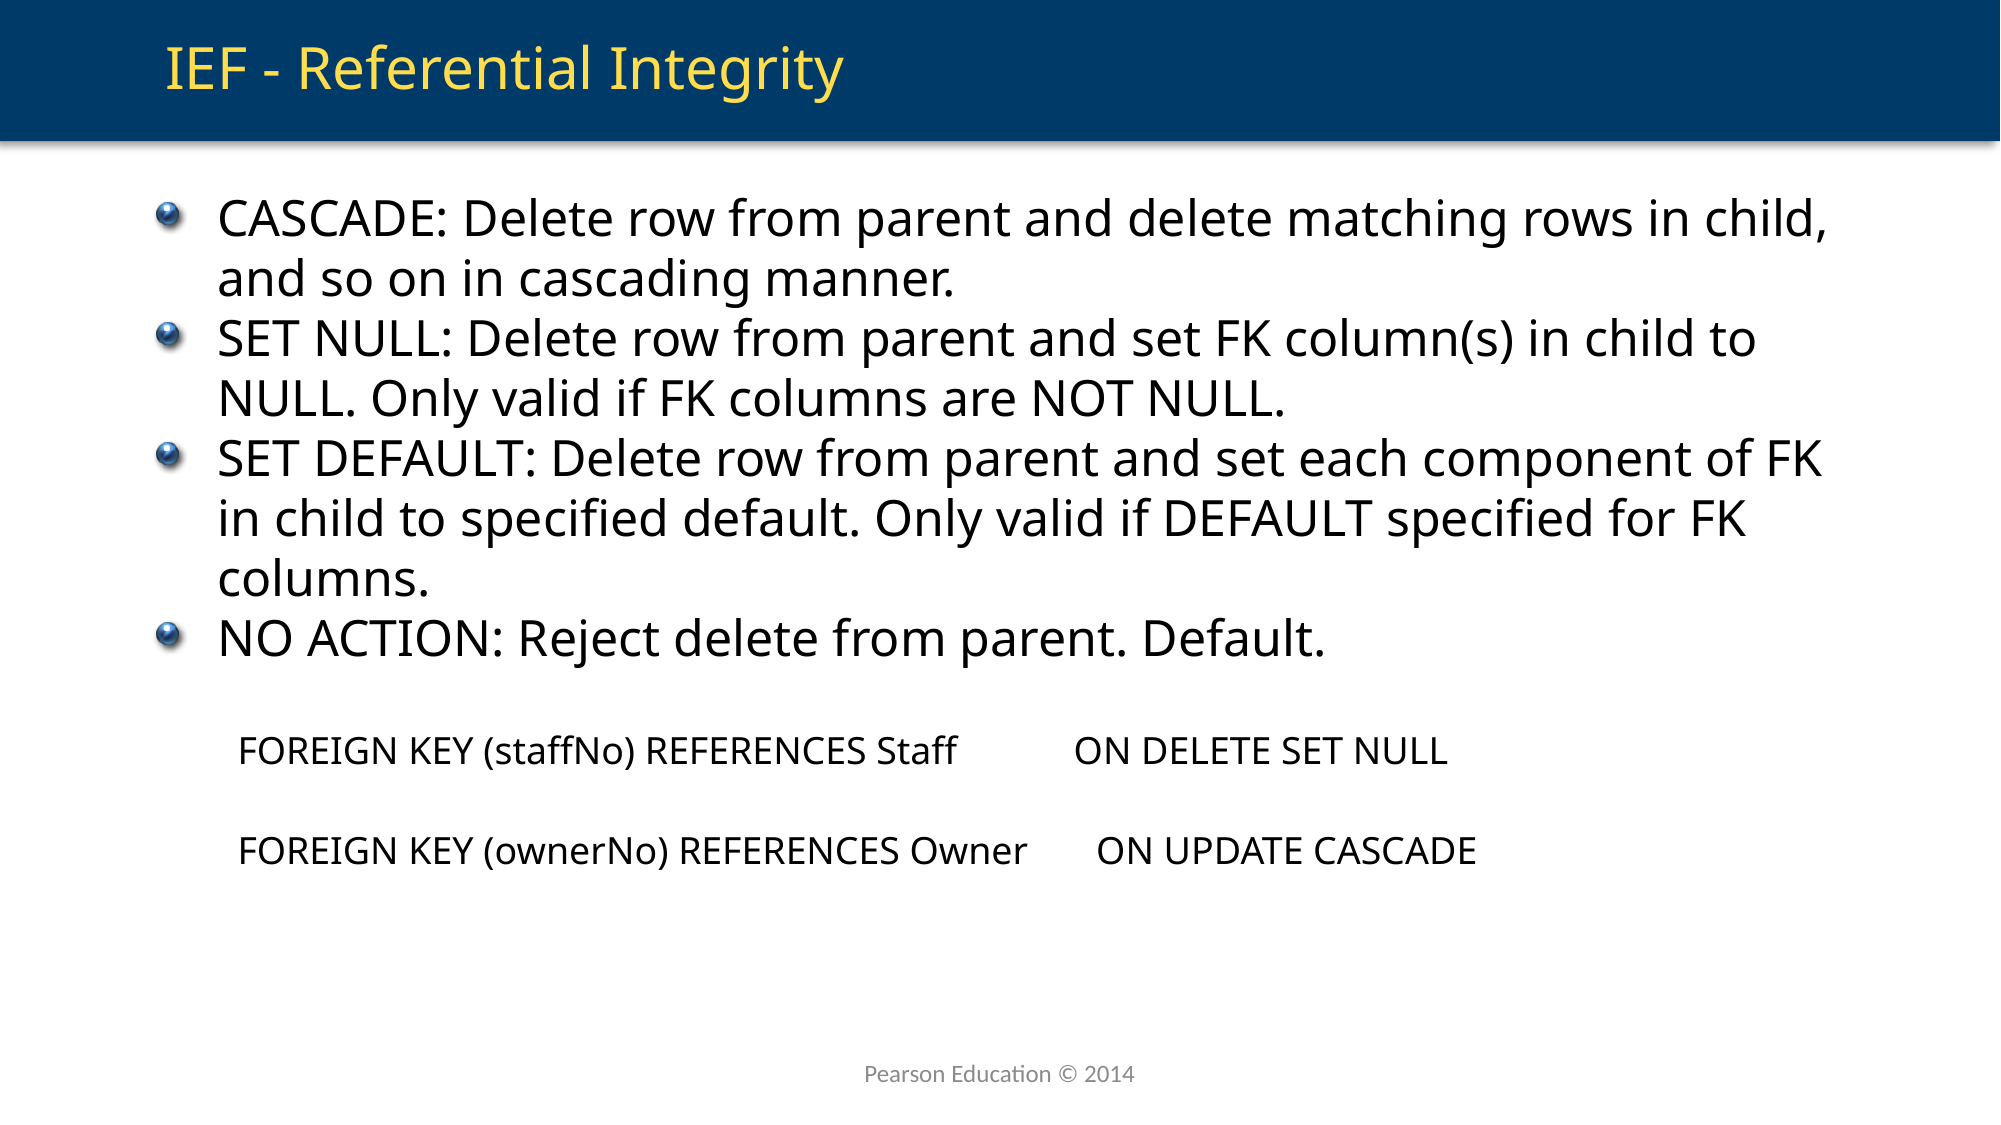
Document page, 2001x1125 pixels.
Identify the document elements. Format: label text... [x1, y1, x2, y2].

title IEF - Referential Integrity [0, 0, 2000, 142]
list CASCADE: Delete row from parent and delete matching rows in child, and so on in cascading manner. SET NULL: Delete row from parent and set FK column(s) in child to NULL. Only valid if FK columns are NOT NULL. SET DEFAULT: Delete row from parent and set each component of FK in child to specified default. Only valid if DEFAULT specified for FK columns. NO ACTION: Reject delete from parent. Default. FOREIGN KEY (staffNo) REFERENCES Staff ON DELETE SET NULL FOREIGN KEY (ownerNo) REFERENCES Owner ON UPDATE CASCADE [137, 179, 1863, 1014]
picture [152, 199, 188, 235]
picture [152, 319, 188, 355]
picture [152, 439, 188, 475]
footer Pearson Education © 2014 [662, 1042, 1338, 1103]
picture [152, 619, 188, 655]
